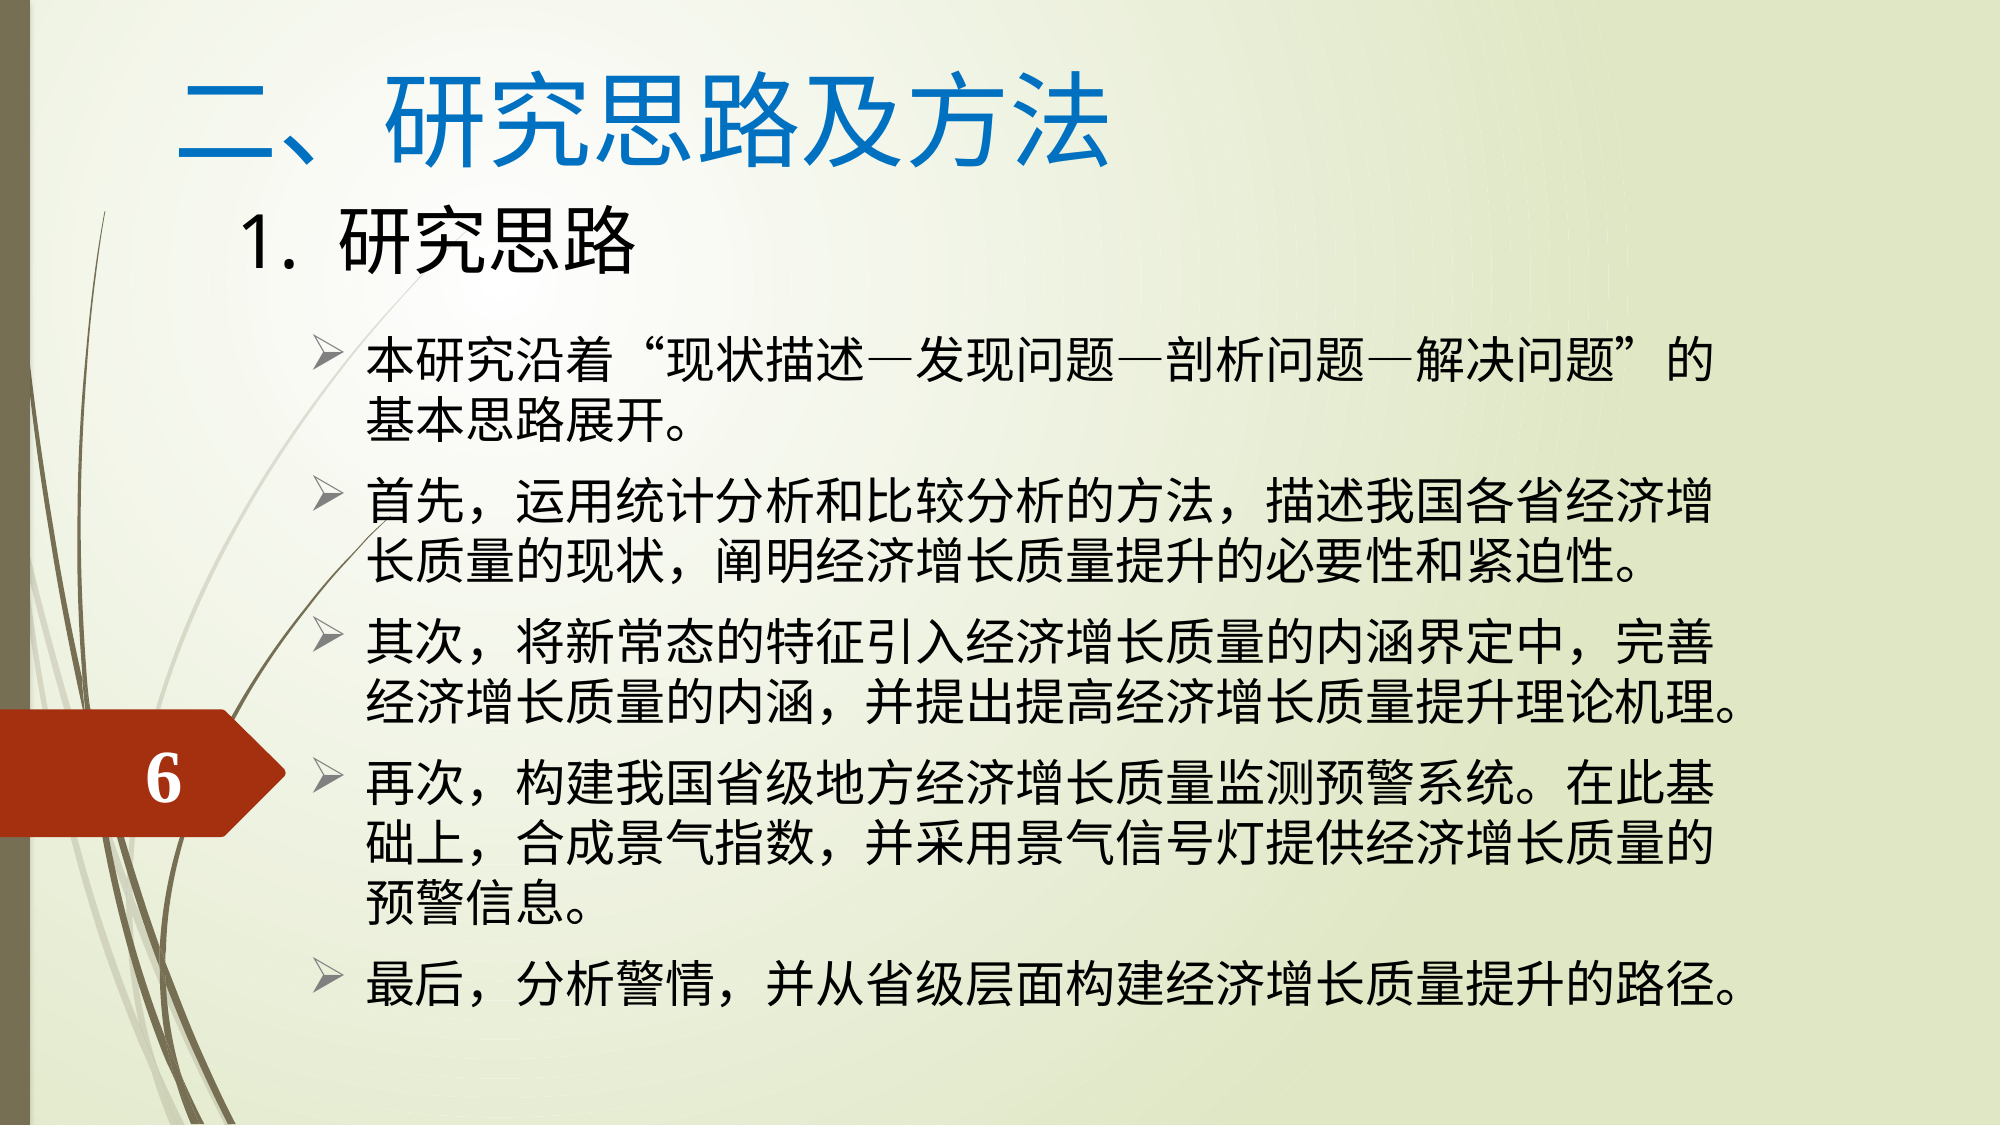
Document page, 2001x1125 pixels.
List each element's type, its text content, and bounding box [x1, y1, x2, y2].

text_box 6 [131, 720, 237, 825]
subtitle 本研究沿着“现状描述—发现问题—剖析问题—解决问题”的基本思路展开。 首先，运用统计分析和比较分析的方法，描述我国各省经济增长质量的现状，阐明经济增长质量提升的必要性和紧迫性。 其次，将新常态的特征引入经济增长质量的内涵界定中，完善经济增长质量的内涵，并提出提高经济增长质量提升理论机理。 再次，构建我国省级地方经济增长质量监测预警系统。在此基础上，合成景气指数，并采用景气信号灯提供经济增长质量的预警信息。 最后，分析警情，并从省级层面构建经济增长质量提升的路径。 [293, 240, 1757, 1031]
text_box 1. 研究思路 [221, 186, 797, 292]
title 二、研究思路及方法 [158, 46, 1622, 188]
